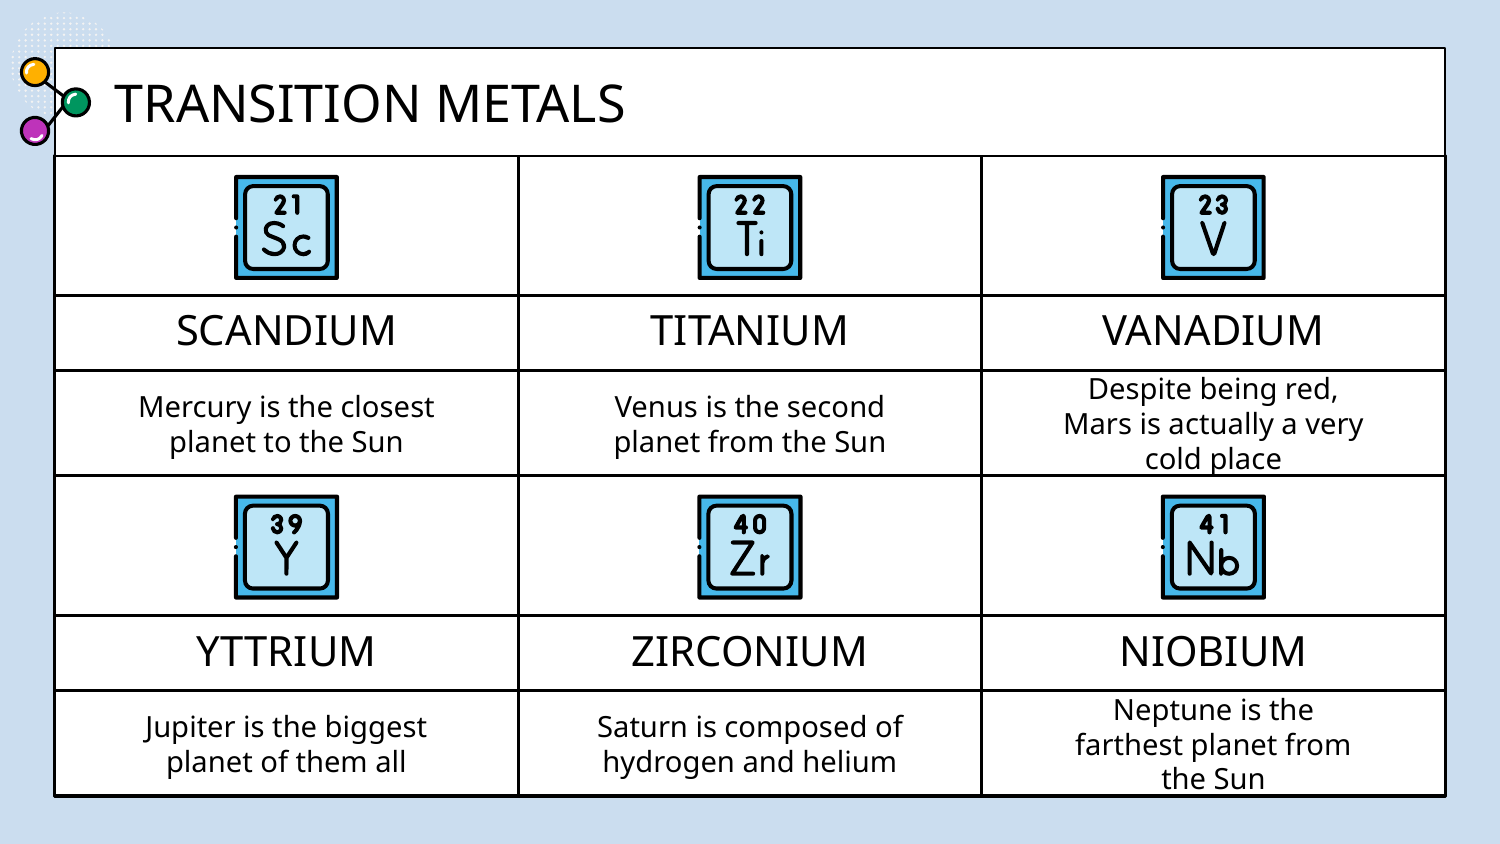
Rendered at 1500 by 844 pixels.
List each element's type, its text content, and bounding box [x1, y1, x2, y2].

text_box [1160, 174, 1266, 281]
subtitle Venus is the second planet from the Sun [517, 369, 980, 477]
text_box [233, 174, 340, 281]
subtitle Neptune is the farthest planet from the Sun [980, 689, 1447, 797]
subtitle Despite being red, Mars is actually a very cold place [980, 369, 1447, 477]
subtitle Jupiter is the biggest planet of them all [53, 689, 517, 797]
title YTTRIUM [53, 614, 517, 689]
title VANADIUM [980, 294, 1447, 369]
title TITANIUM [517, 294, 980, 369]
title SCANDIUM [53, 294, 517, 369]
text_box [233, 494, 340, 600]
title NIOBIUM [980, 614, 1447, 689]
title TRANSITION METALS [54, 47, 1446, 156]
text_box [1160, 494, 1267, 600]
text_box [697, 174, 803, 281]
subtitle Mercury is the closest planet to the Sun [53, 369, 517, 477]
subtitle Saturn is composed of hydrogen and helium [517, 689, 980, 797]
title ZIRCONIUM [517, 614, 980, 689]
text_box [16, 58, 95, 149]
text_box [697, 494, 803, 600]
